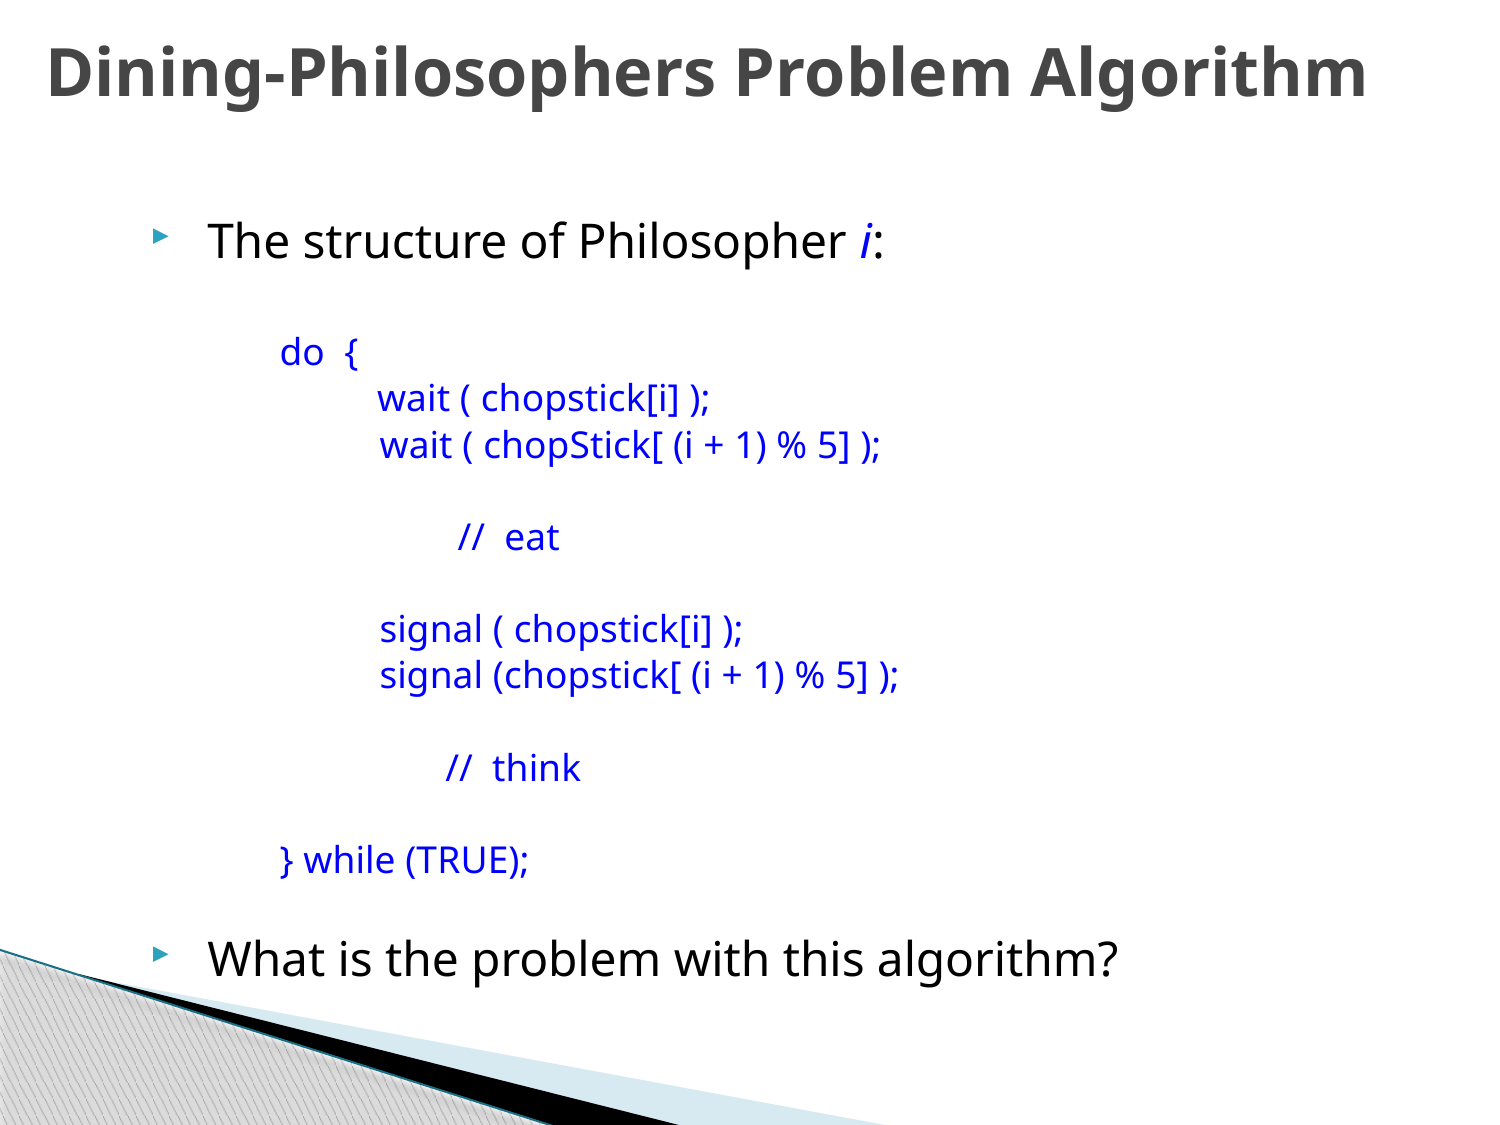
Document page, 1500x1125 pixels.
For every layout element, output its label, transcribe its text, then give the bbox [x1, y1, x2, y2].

list The structure of Philosopher i: do { wait ( chopstick[i] ); wait ( chopStick[ (i + 1) % 5] ); // eat signal ( chopstick[i] ); signal (chopstick[ (i + 1) % 5] ); // think } while (TRUE); What is the problem with this algorithm? [135, 209, 1302, 995]
title Dining-Philosophers Problem Algorithm [0, 0, 1500, 141]
